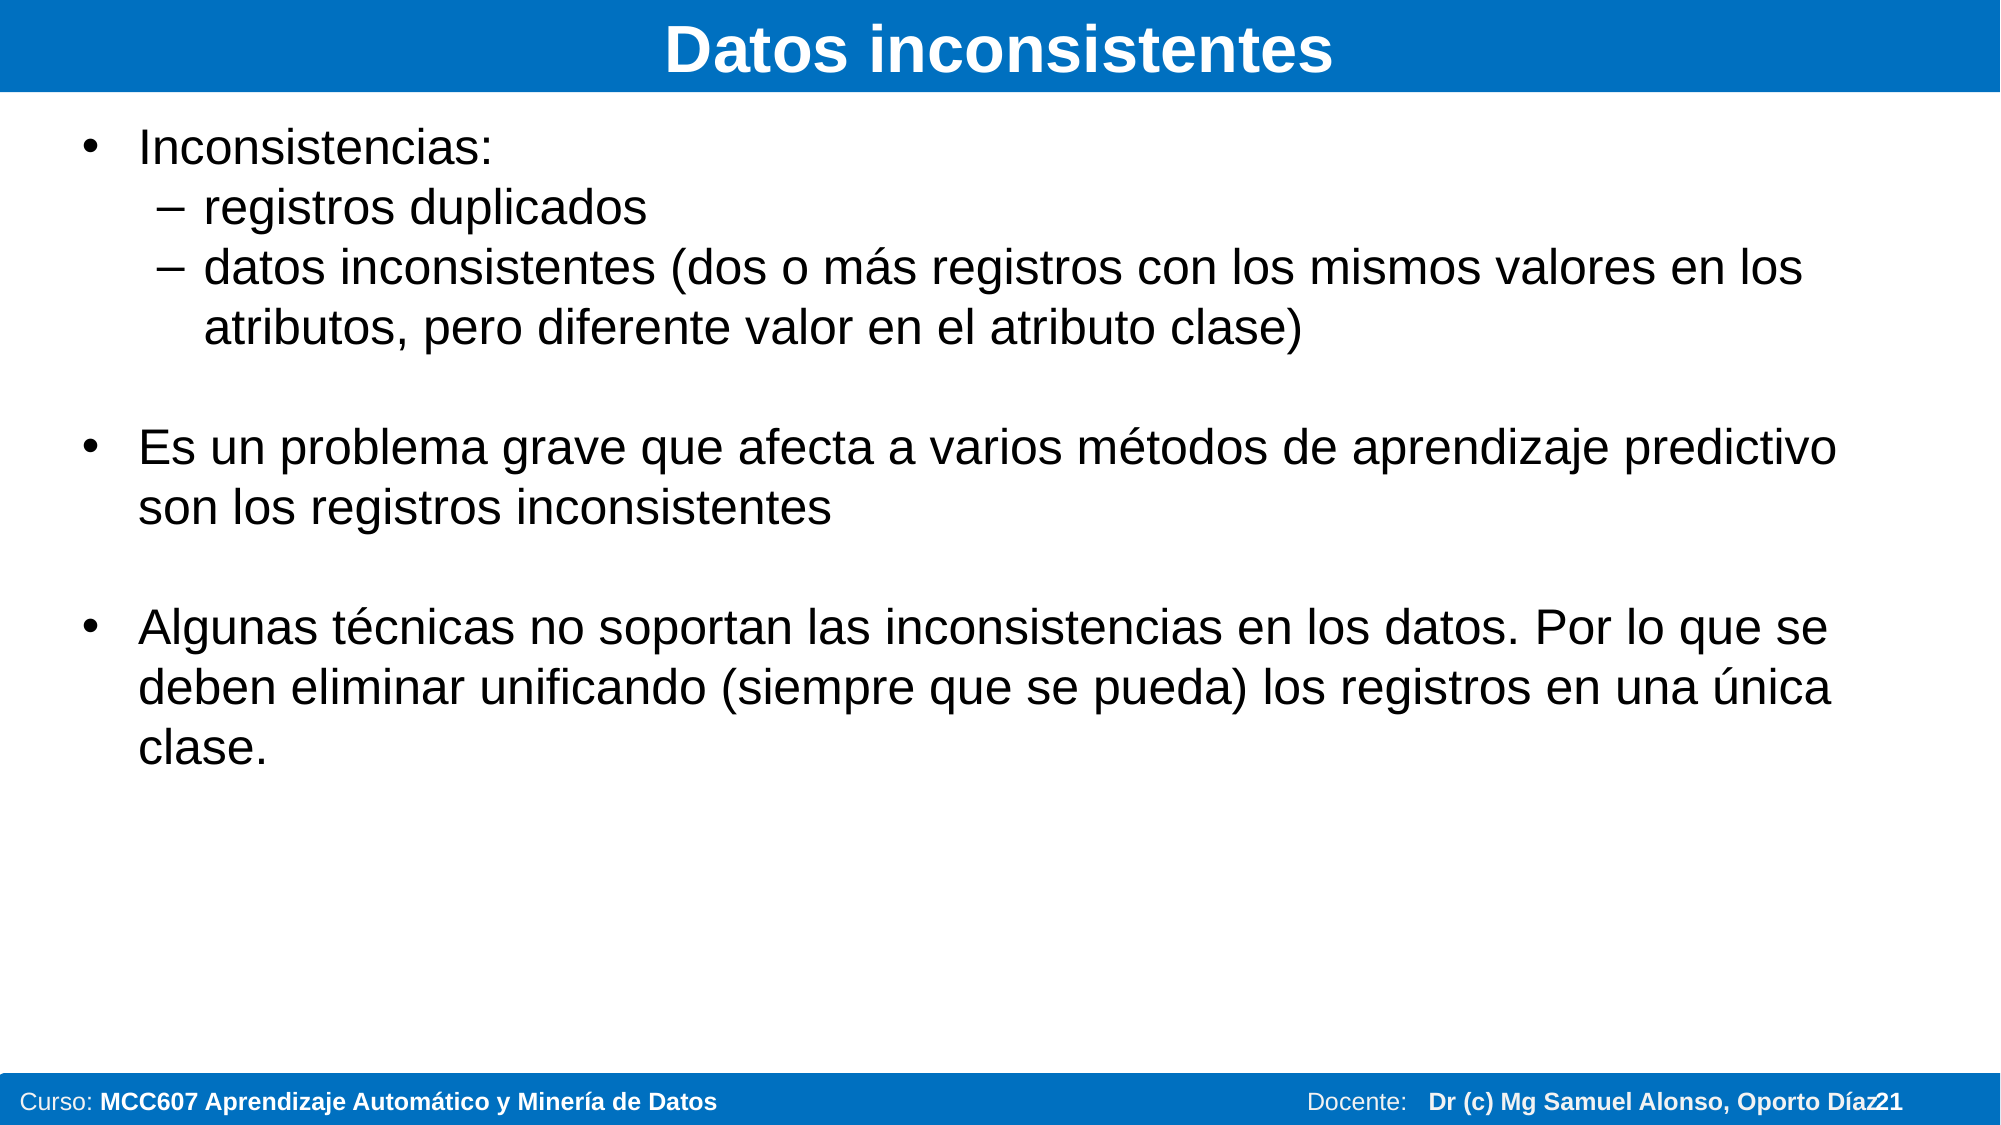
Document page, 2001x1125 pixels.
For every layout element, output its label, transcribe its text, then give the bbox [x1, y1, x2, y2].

title Datos inconsistentes [0, 0, 2000, 93]
list Inconsistencias: registros duplicados datos inconsistentes (dos o más registros con los mismos valores en los atributos, pero diferente valor en el atributo clase) Es un problema grave que afecta a varios métodos de aprendizaje predictivo son los registros inconsistentes Algunas técnicas no soportan las inconsistencias en los datos. Por lo que se deben eliminar unificando (siempre que se pueda) los registros en una única clase. [66, 107, 1934, 1059]
